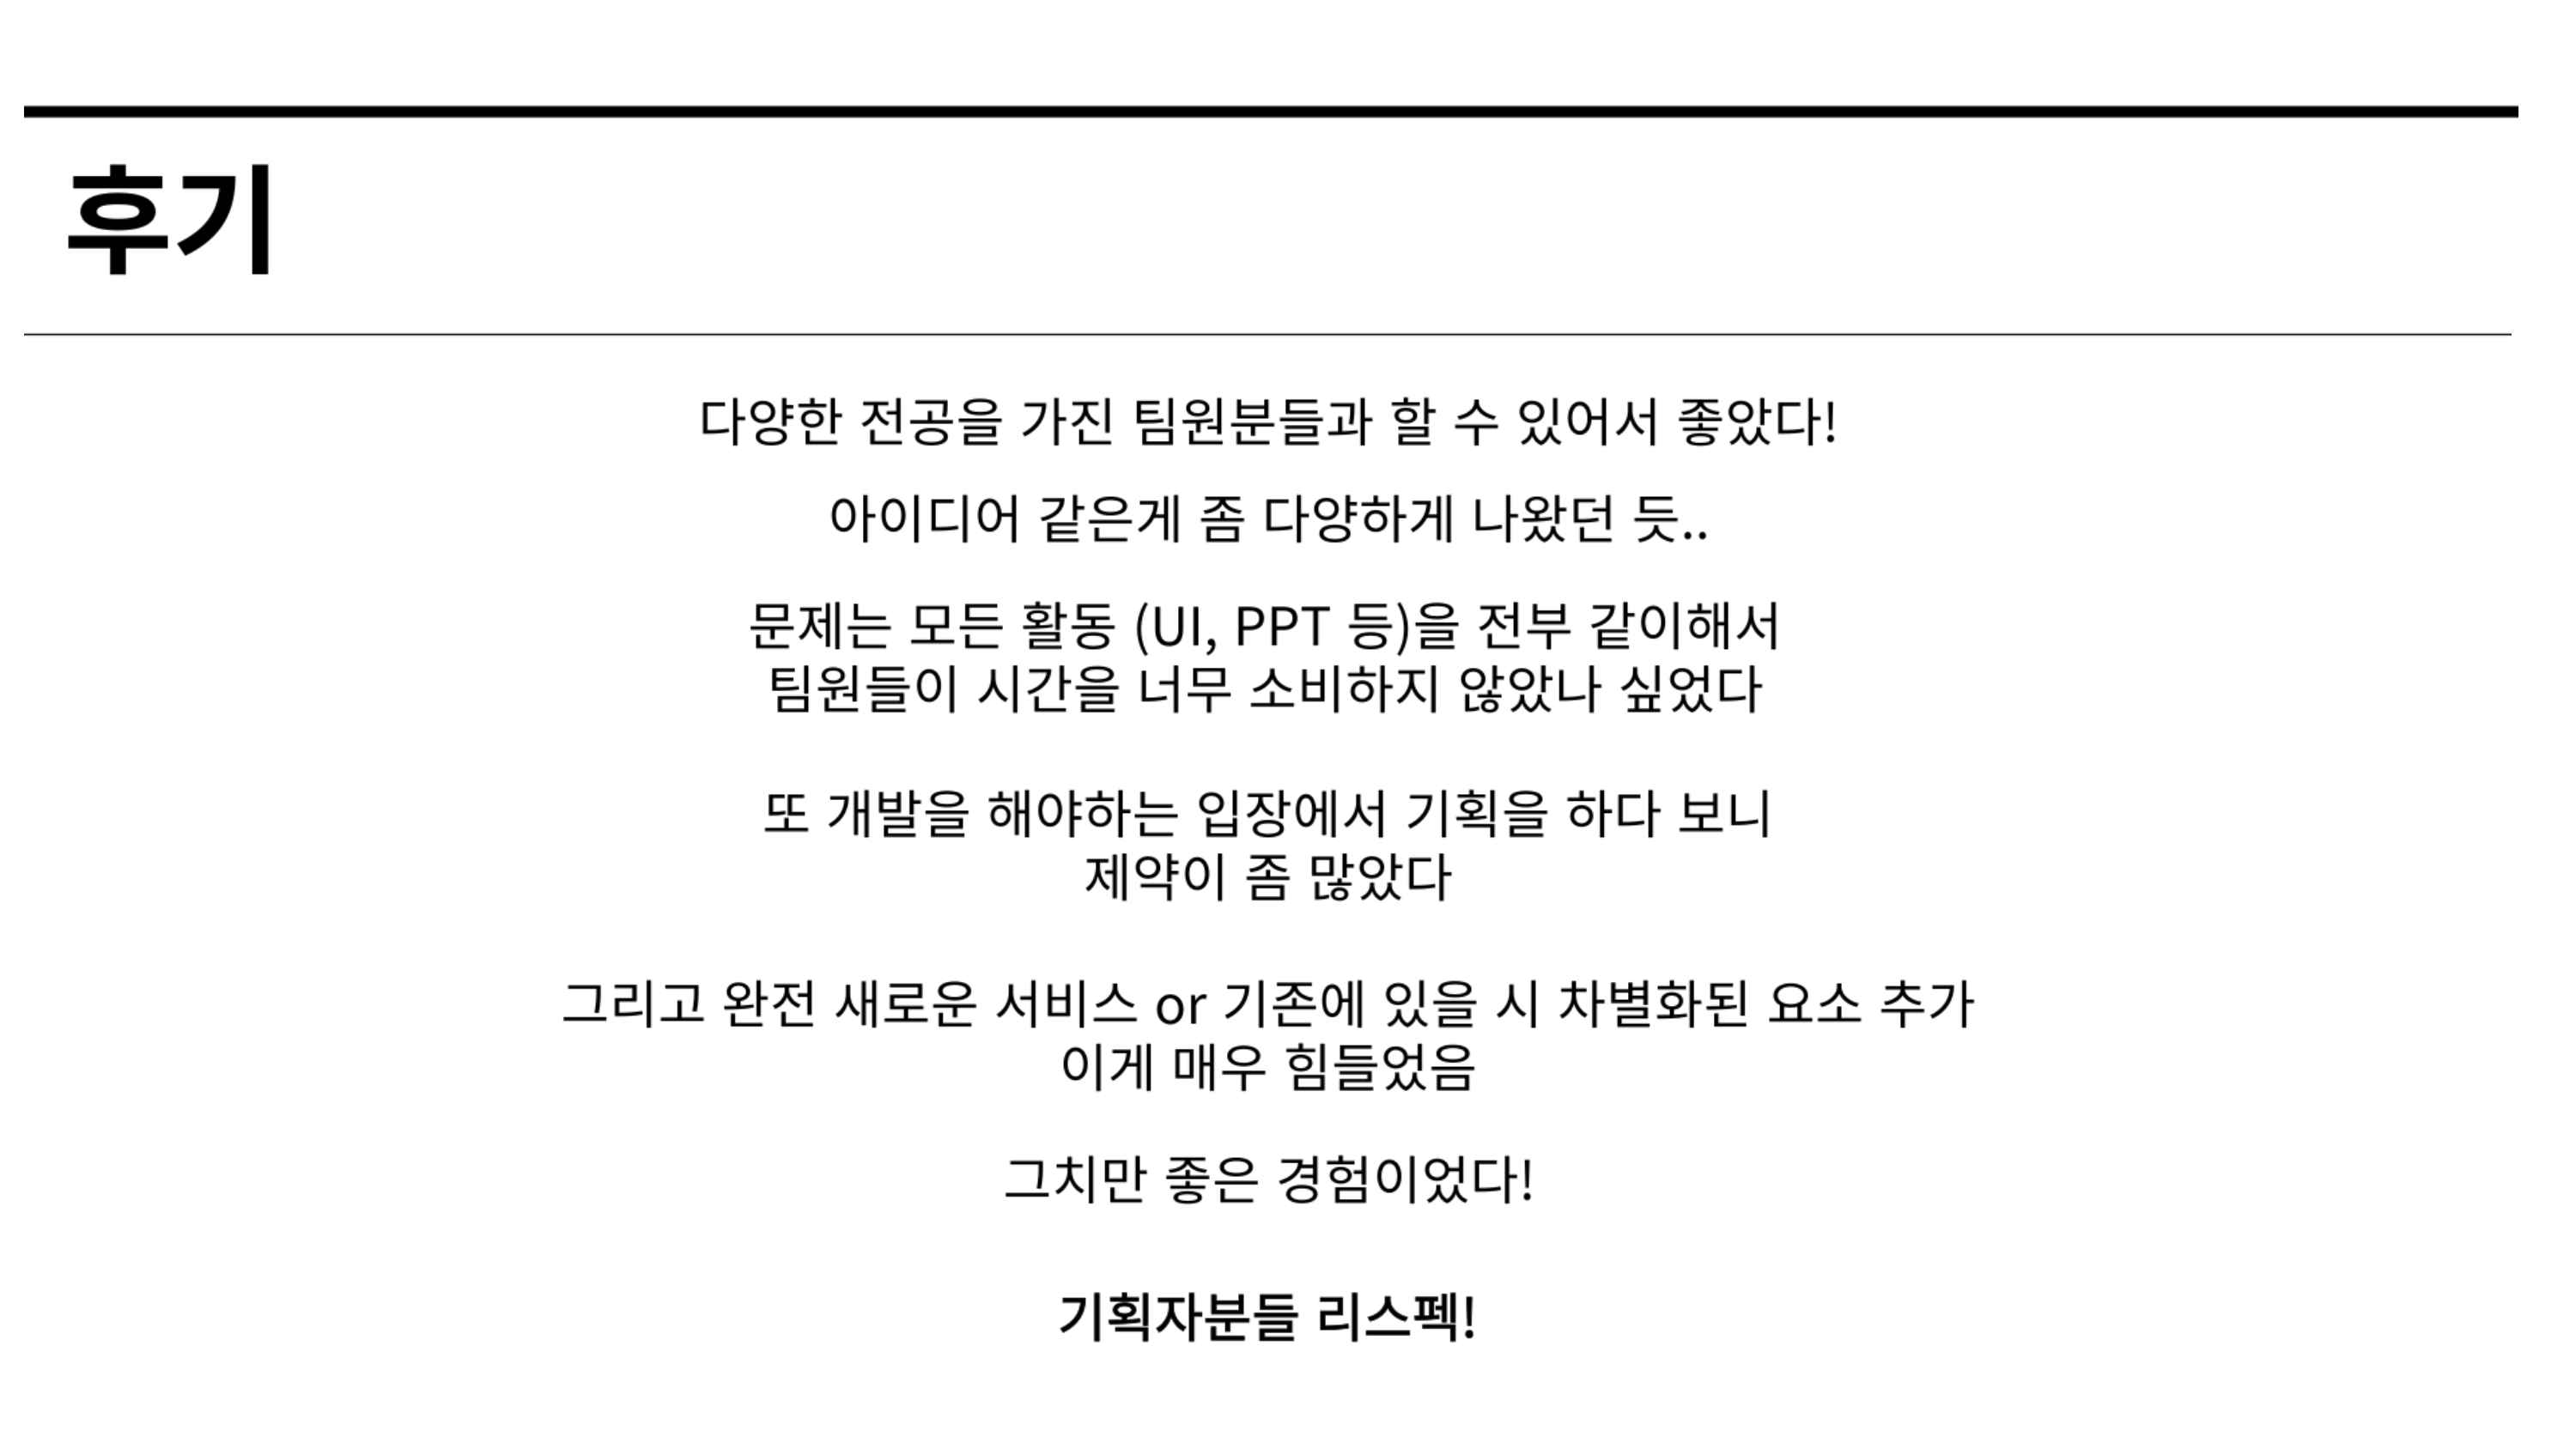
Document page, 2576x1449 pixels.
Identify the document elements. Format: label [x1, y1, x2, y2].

picture [544, 364, 2028, 1406]
picture [0, 64, 428, 416]
text_box [432, 89, 2519, 135]
text_box [432, 331, 2512, 338]
